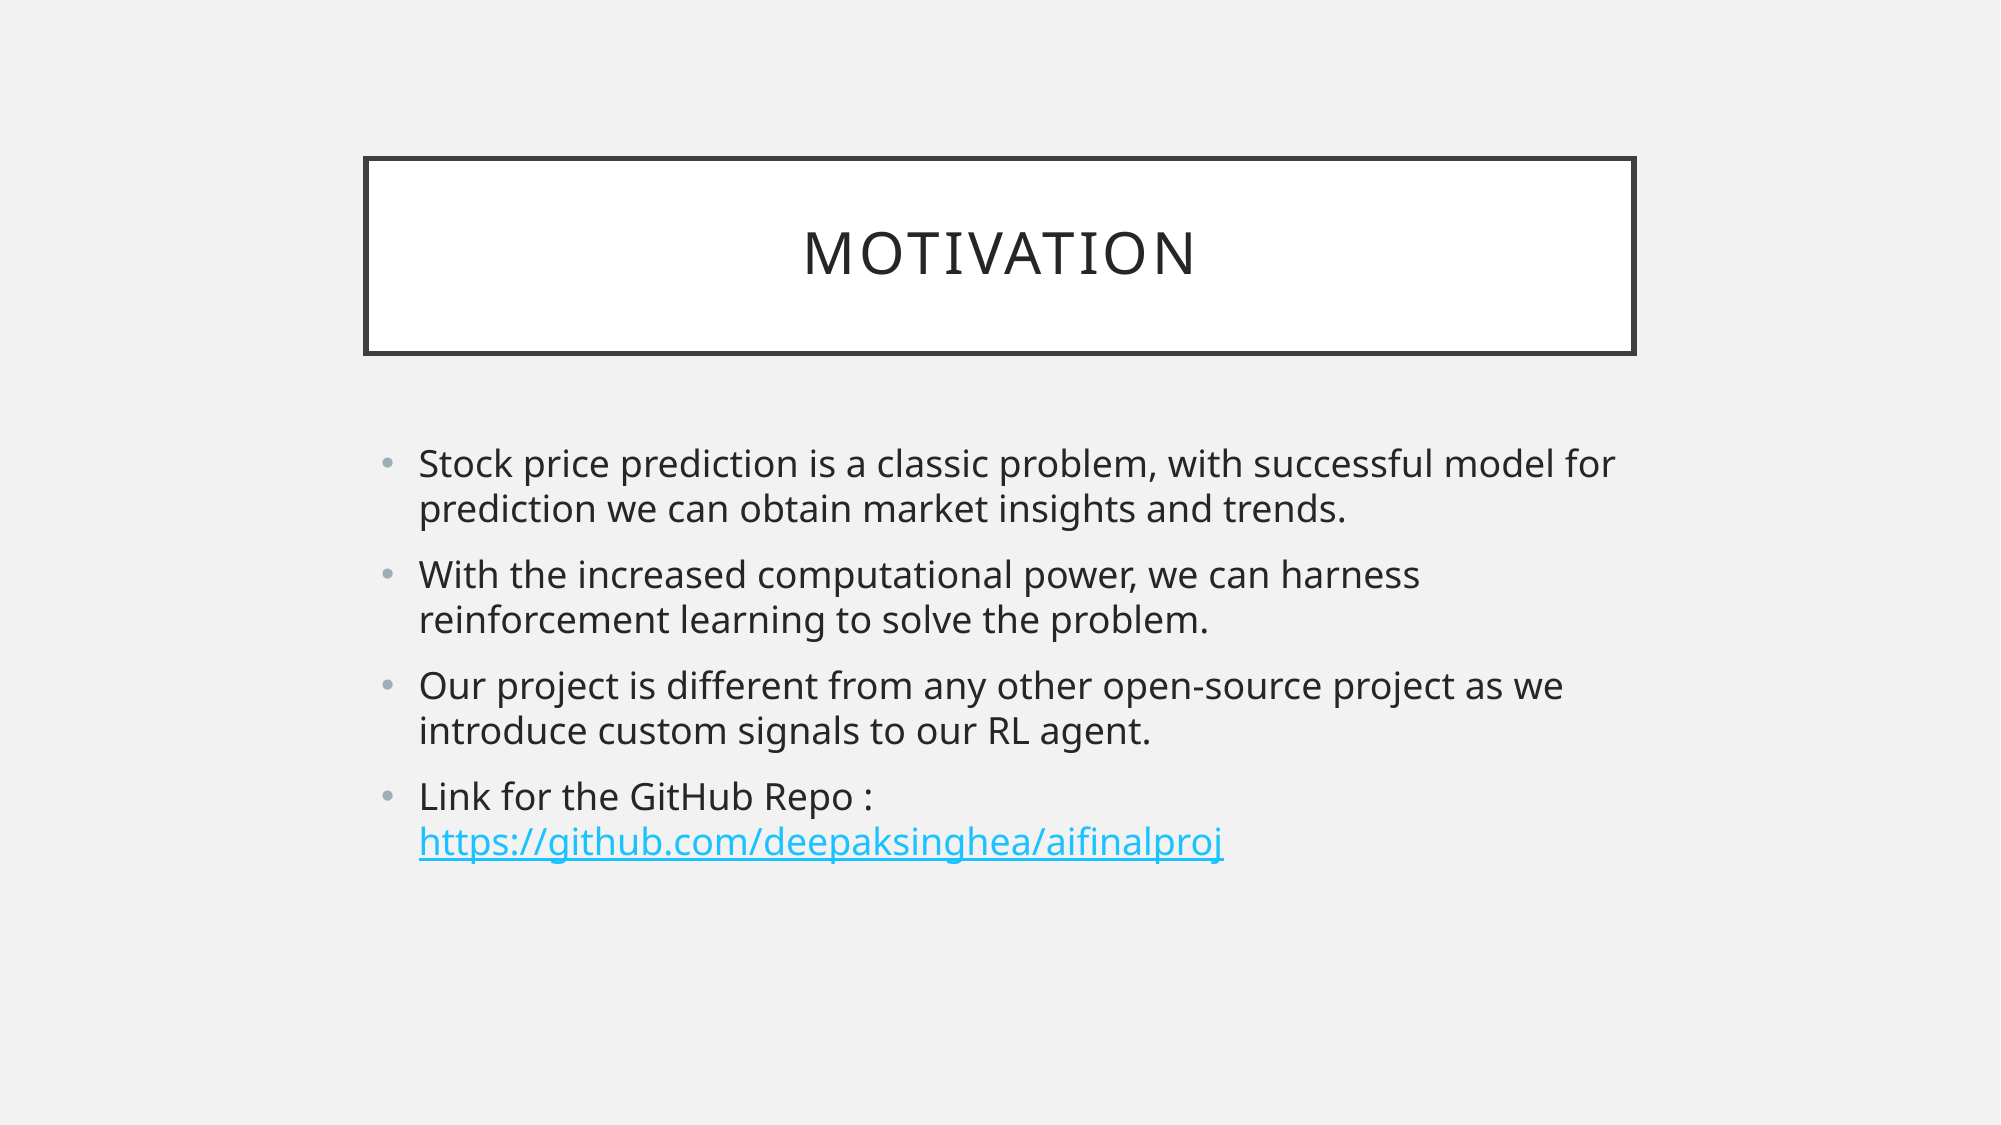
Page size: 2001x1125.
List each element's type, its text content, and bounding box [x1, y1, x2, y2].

title MOTIVATION [363, 156, 1637, 356]
list Stock price prediction is a classic problem, with successful model for prediction we can obtain market insights and trends. With the increased computational power, we can harness reinforcement learning to solve the problem. Our project is different from any other open-source project as we introduce custom signals to our RL agent. Link for the GitHub Repo : https://github.com/deepaksinghea/aifinalproj [366, 432, 1634, 942]
